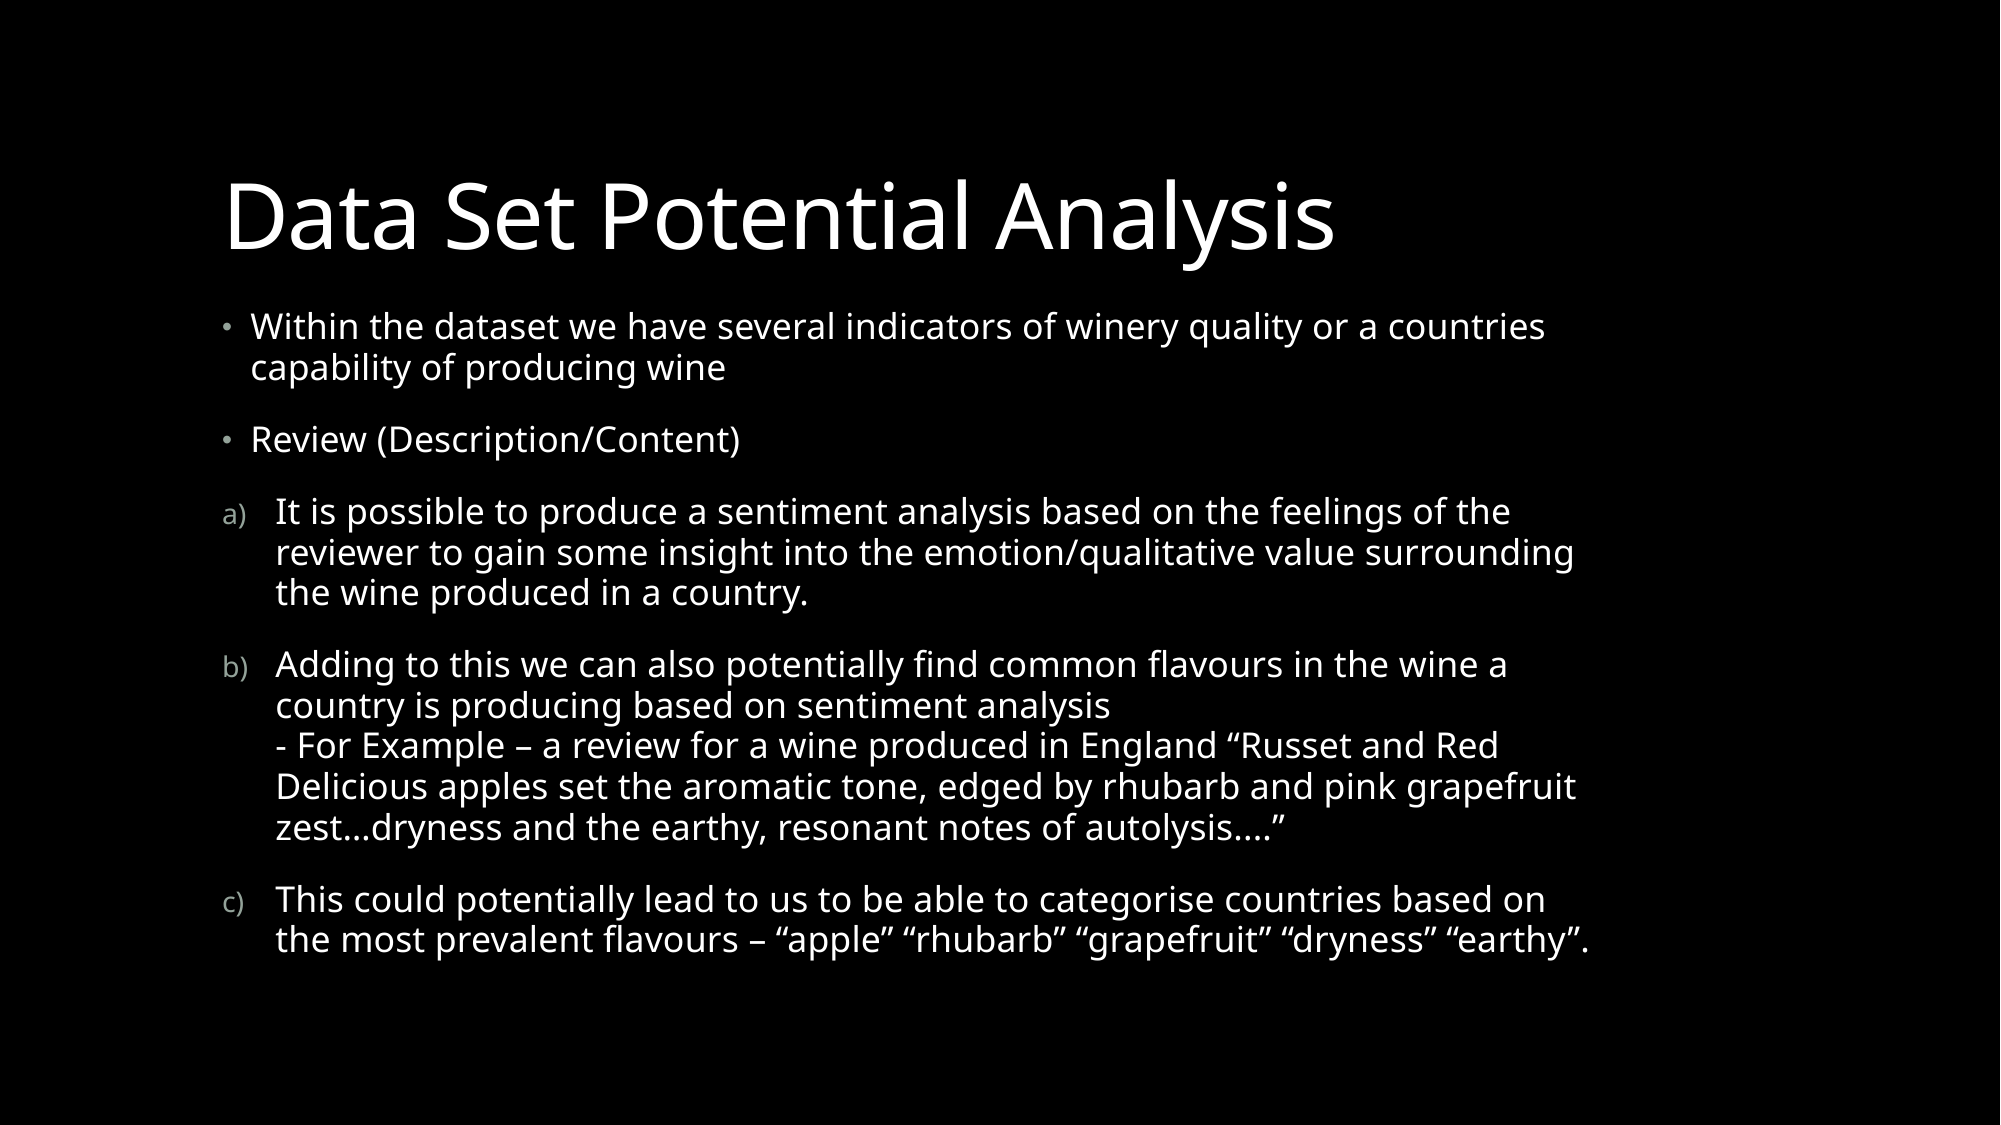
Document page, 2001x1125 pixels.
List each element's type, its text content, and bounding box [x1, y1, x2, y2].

title Data Set Potential Analysis [206, 60, 1797, 278]
list Within the dataset we have several indicators of winery quality or a countries capability of producing wine Review (Description/Content) It is possible to produce a sentiment analysis based on the feelings of the reviewer to gain some insight into the emotion/qualitative value surrounding the wine produced in a country. Adding to this we can also potentially find common flavours in the wine a country is producing based on sentiment analysis - For Example – a review for a wine produced in England “Russet and Red Delicious apples set the aromatic tone, edged by rhubarb and pink grapefruit zest…dryness and the earthy, resonant notes of autolysis....” This could potentially lead to us to be able to categorise countries based on the most prevalent flavours – “apple” “rhubarb” “grapefruit” “dryness” “earthy”. [206, 299, 1617, 1014]
